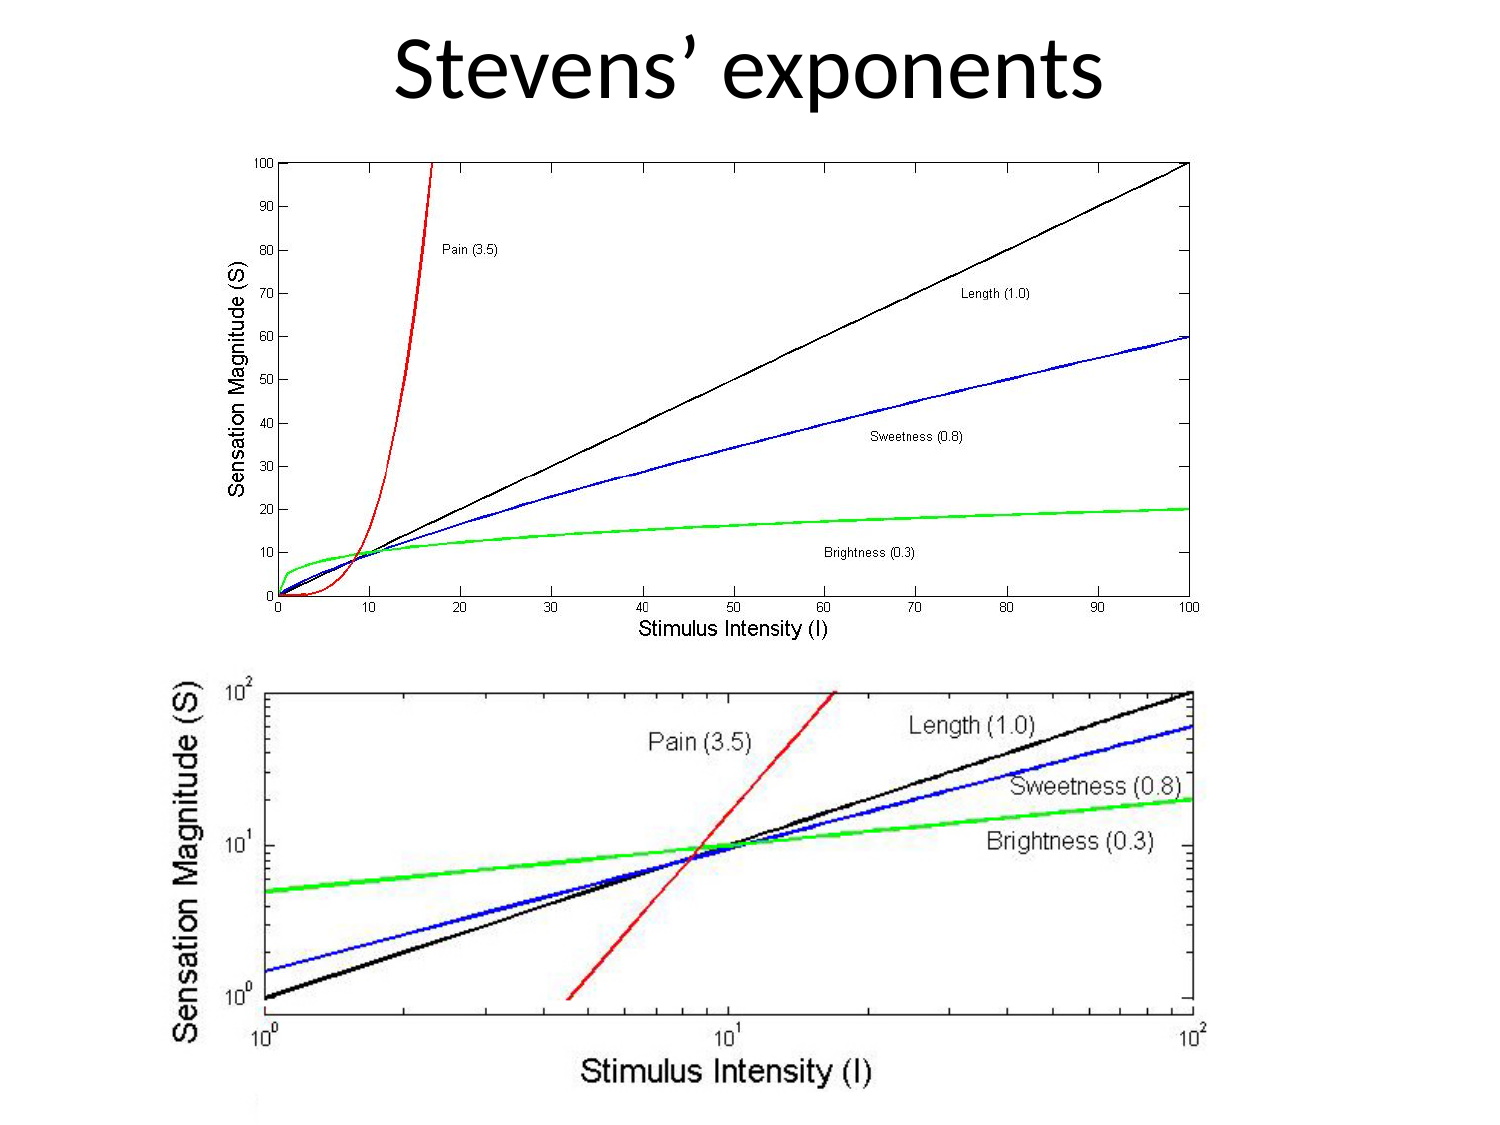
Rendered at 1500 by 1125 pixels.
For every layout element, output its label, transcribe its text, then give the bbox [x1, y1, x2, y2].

picture [112, 123, 1301, 1125]
title Stevens’ exponents [0, 0, 1500, 125]
